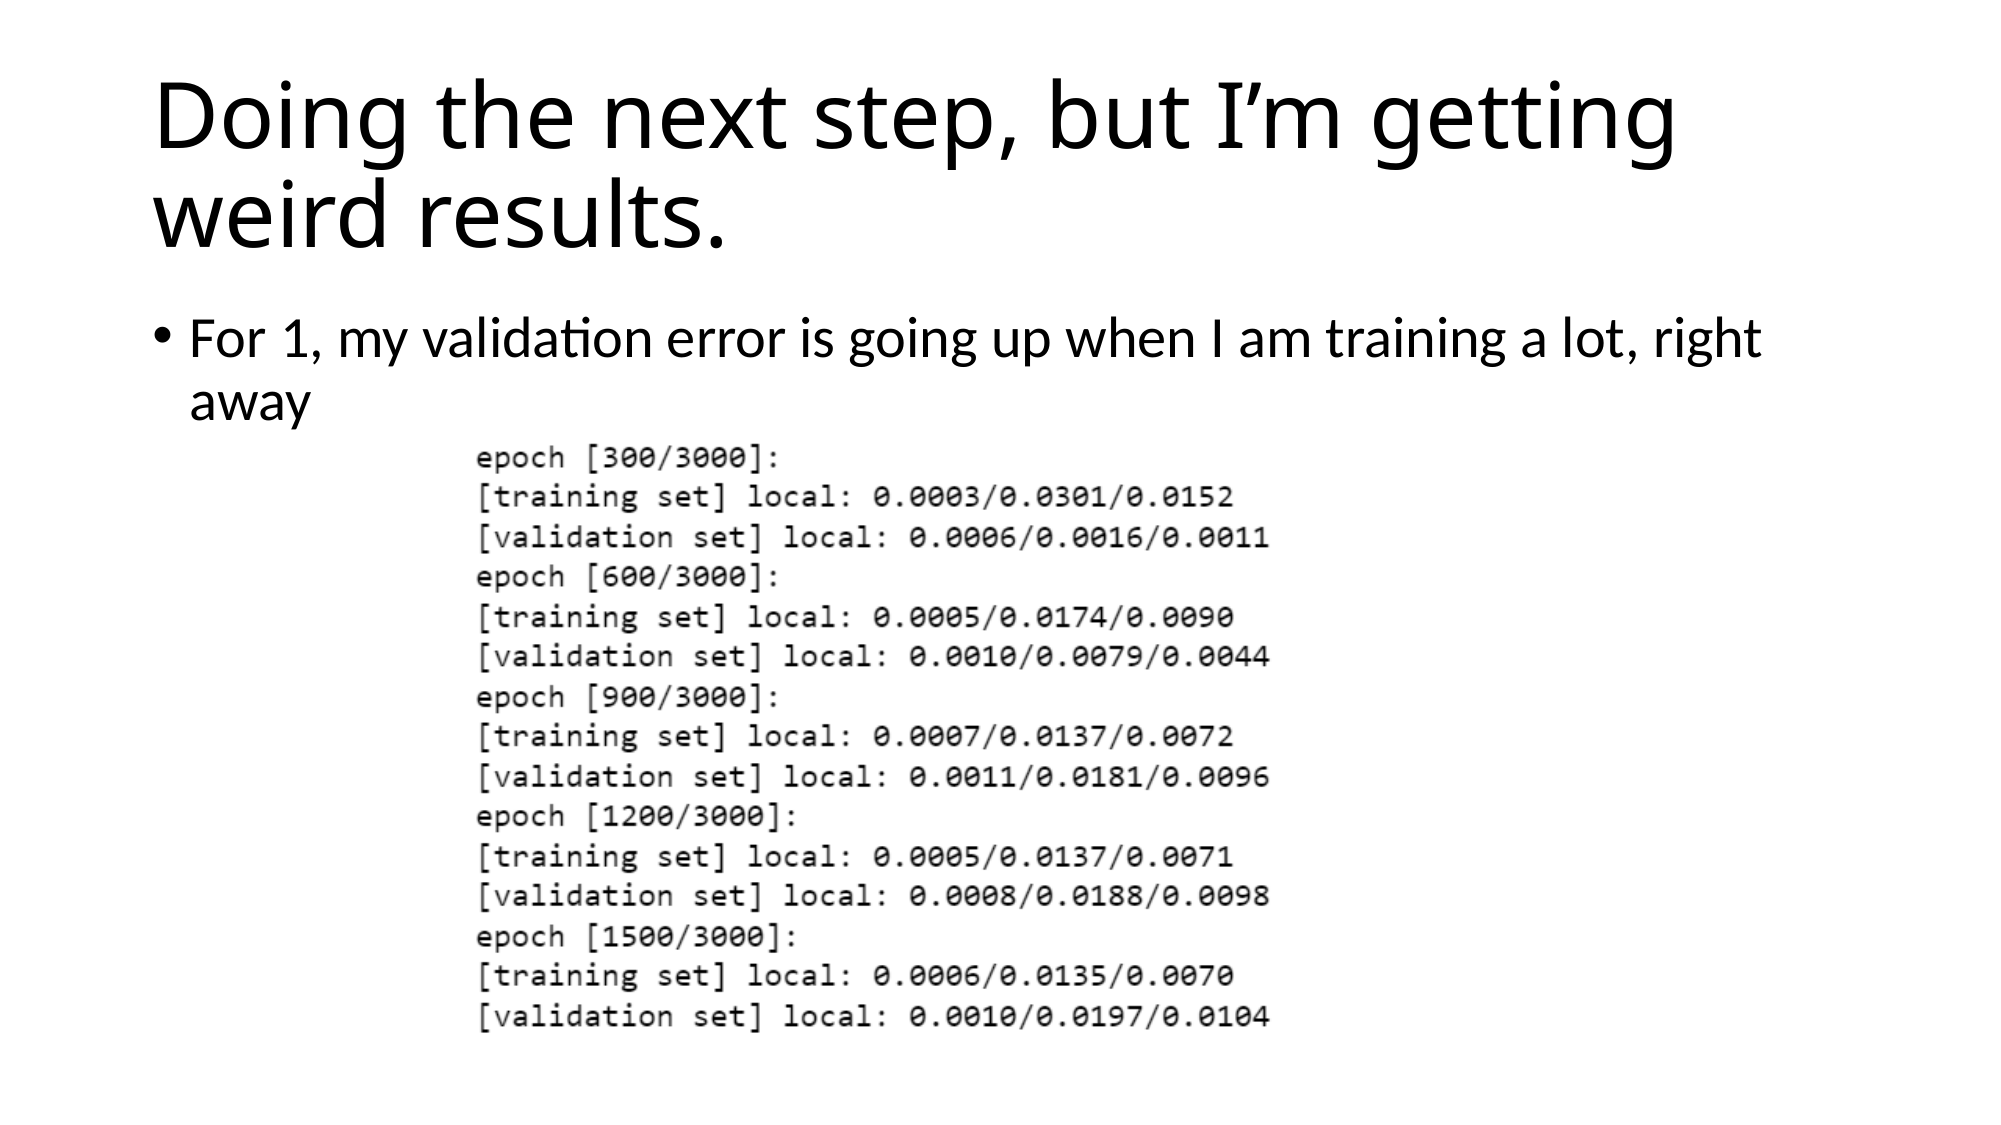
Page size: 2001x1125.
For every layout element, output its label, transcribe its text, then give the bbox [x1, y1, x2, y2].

list For 1, my validation error is going up when I am training a lot, right away [137, 299, 1863, 1014]
picture [458, 427, 1306, 1036]
title Doing the next step, but I’m getting weird results. [137, 59, 1863, 278]
